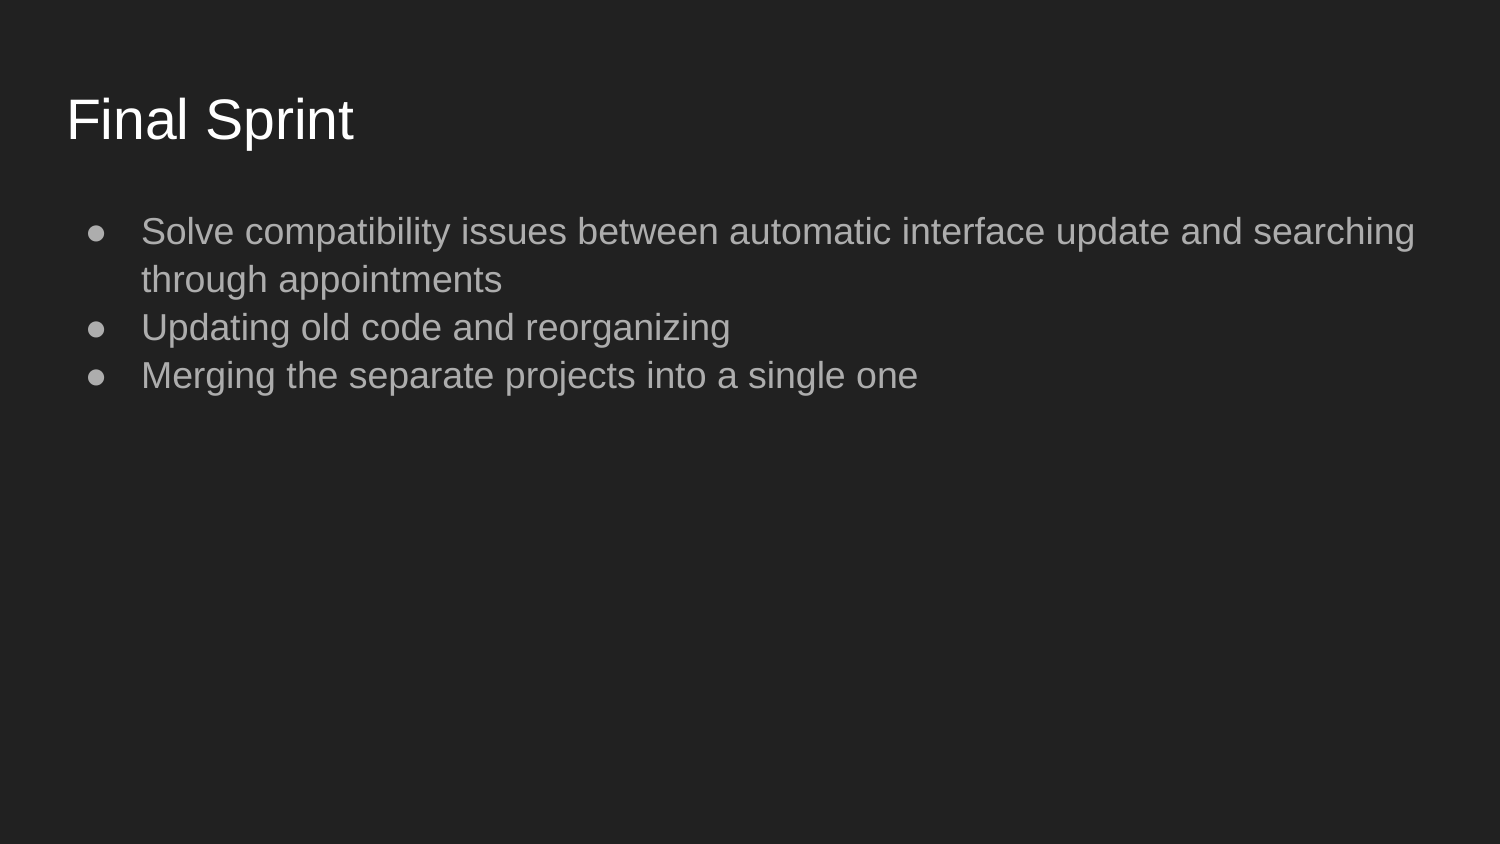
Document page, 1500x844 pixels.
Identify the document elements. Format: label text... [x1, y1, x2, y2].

title Final Sprint [51, 72, 1449, 167]
list Solve compatibility issues between automatic interface update and searching through appointments Updating old code and reorganizing Merging the separate projects into a single one [51, 189, 1449, 750]
